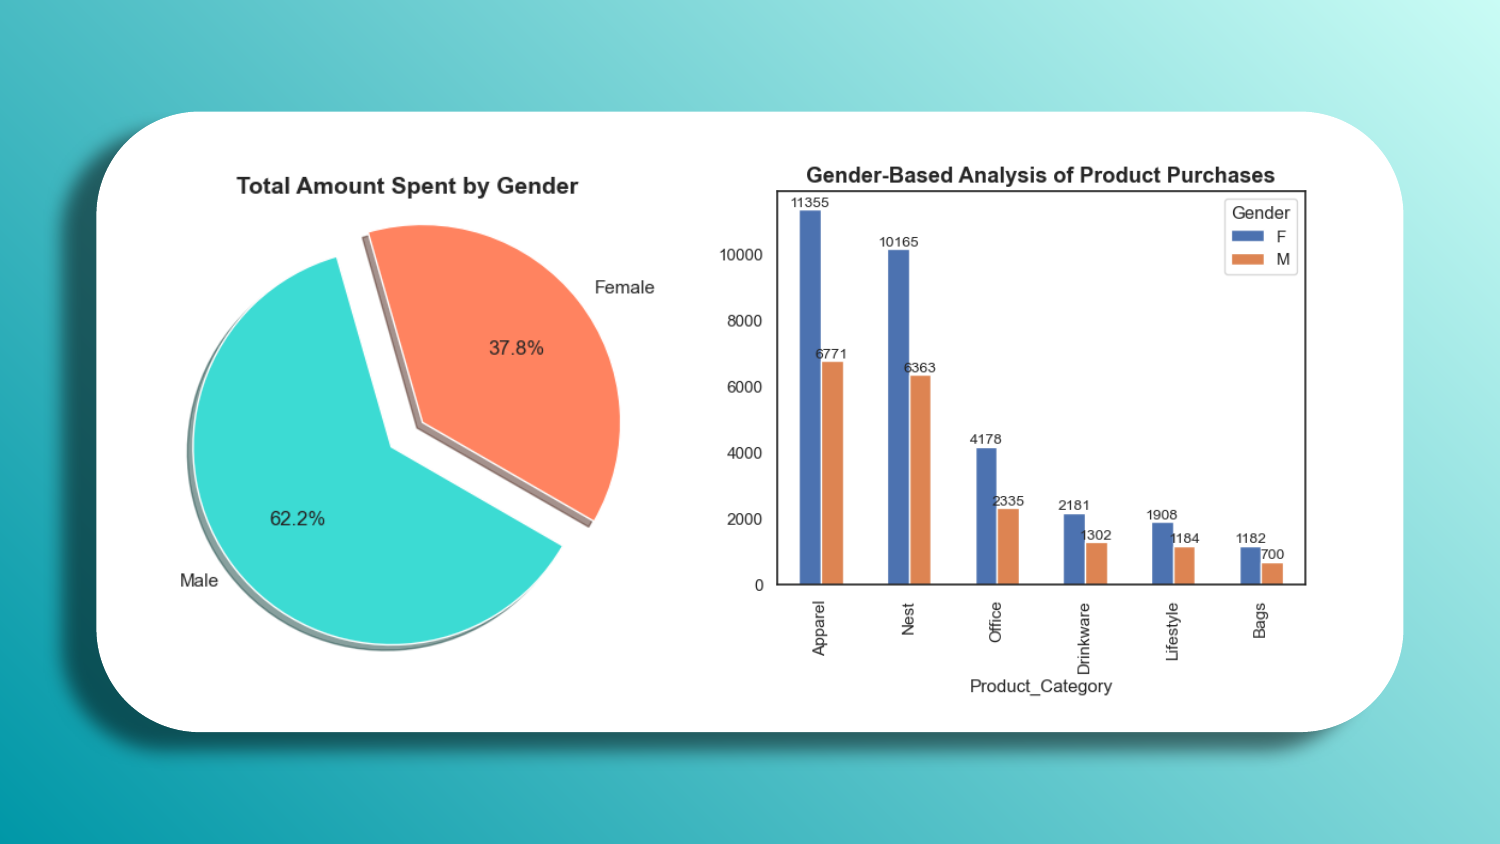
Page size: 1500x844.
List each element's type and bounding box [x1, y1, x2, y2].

picture [706, 156, 1315, 705]
text_box [96, 111, 1404, 733]
picture [162, 165, 667, 679]
